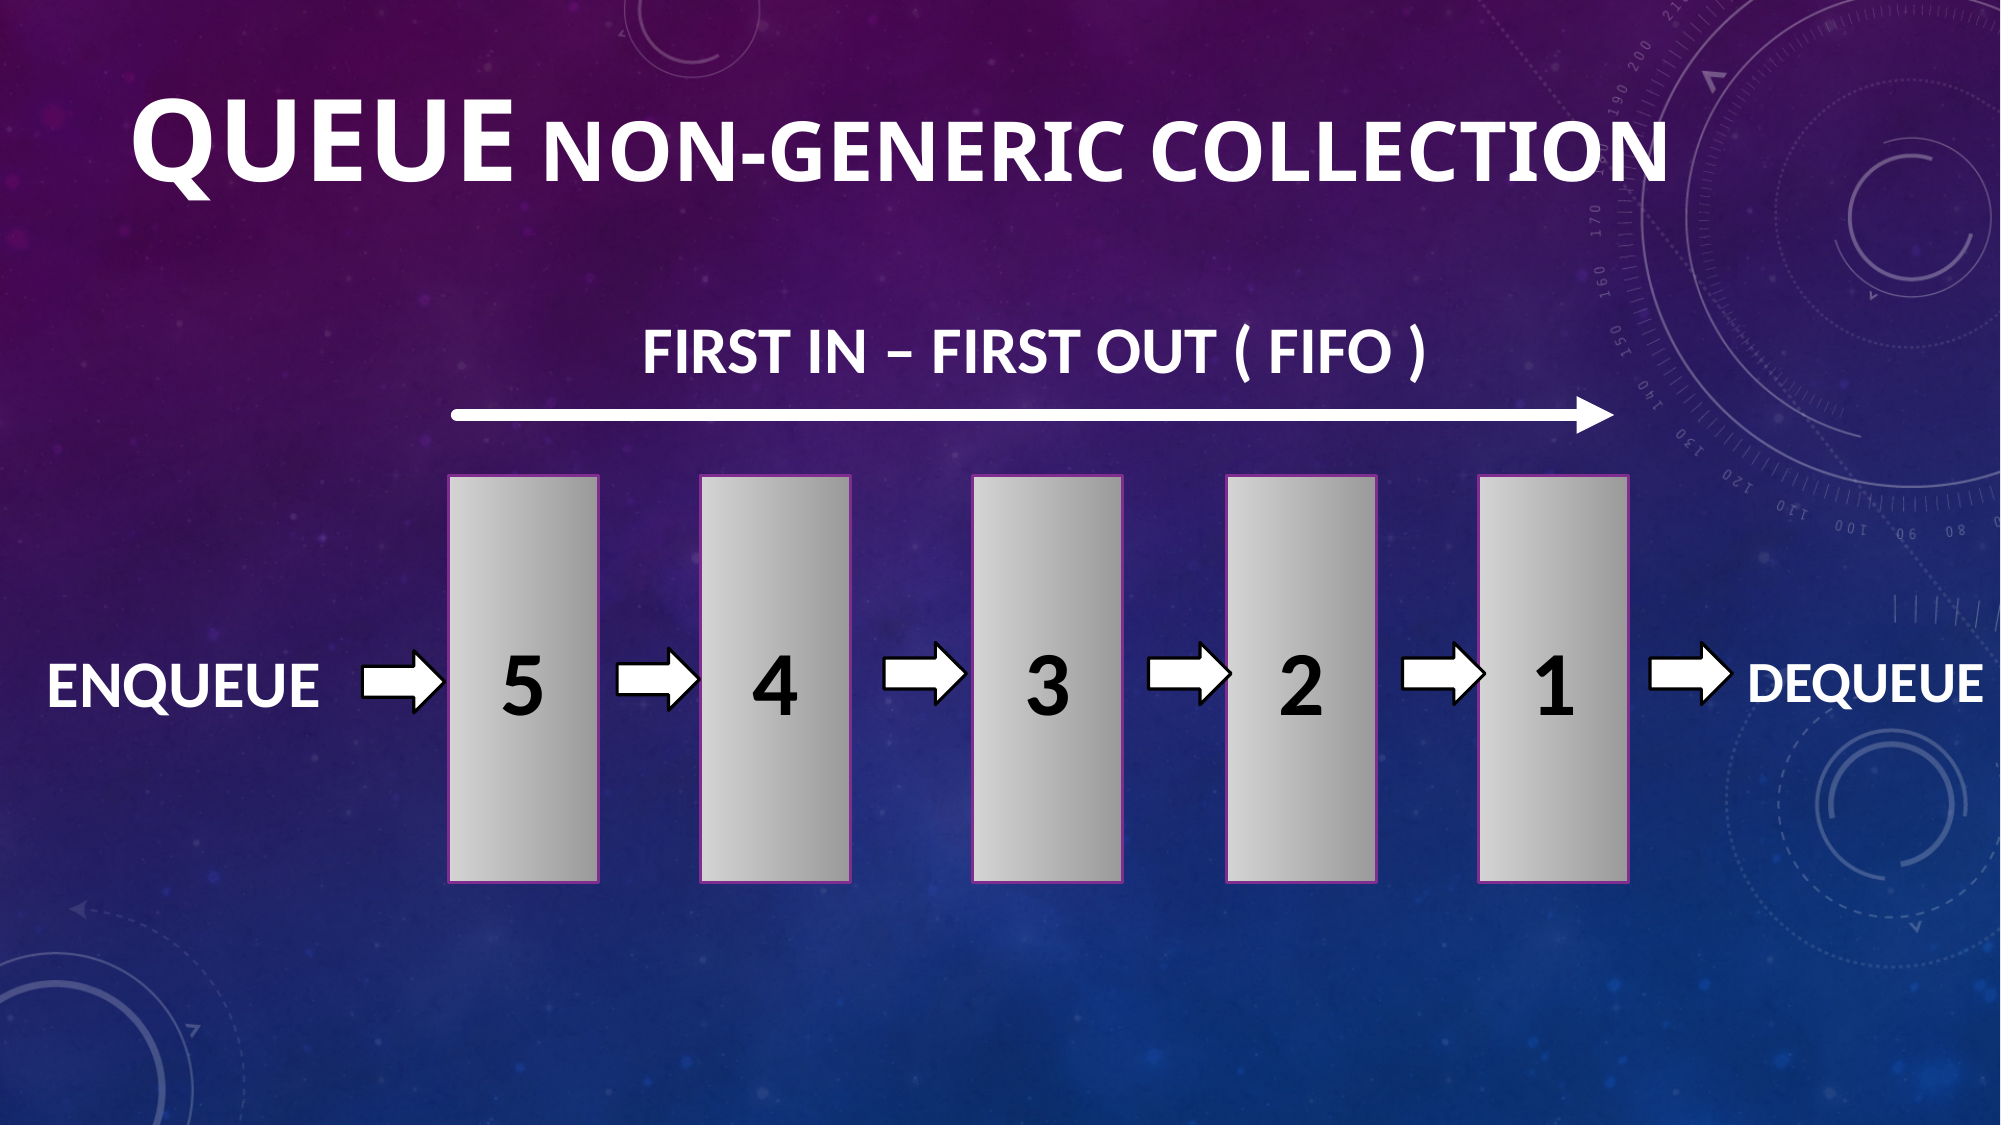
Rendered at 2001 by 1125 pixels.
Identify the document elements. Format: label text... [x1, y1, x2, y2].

text_box 2 [1225, 474, 1378, 884]
text_box 3 [971, 474, 1124, 884]
text_box [1400, 641, 1487, 707]
text_box ENQUEUE [31, 633, 336, 729]
text_box 1 [1477, 474, 1630, 884]
text_box [615, 646, 701, 712]
text_box 5 [447, 474, 600, 884]
text_box DEQUEUE [1732, 637, 2000, 722]
text_box 4 [699, 474, 852, 884]
text_box [882, 641, 968, 707]
text_box [1648, 641, 1732, 707]
text_box FIRST IN – FIRST OUT ( FIFO ) [627, 299, 1444, 395]
picture [0, 0, 2001, 1125]
text_box [360, 649, 447, 715]
text_box [1146, 641, 1233, 707]
title QUEUE NON-GENERIC COLLECTION [112, 16, 1775, 256]
